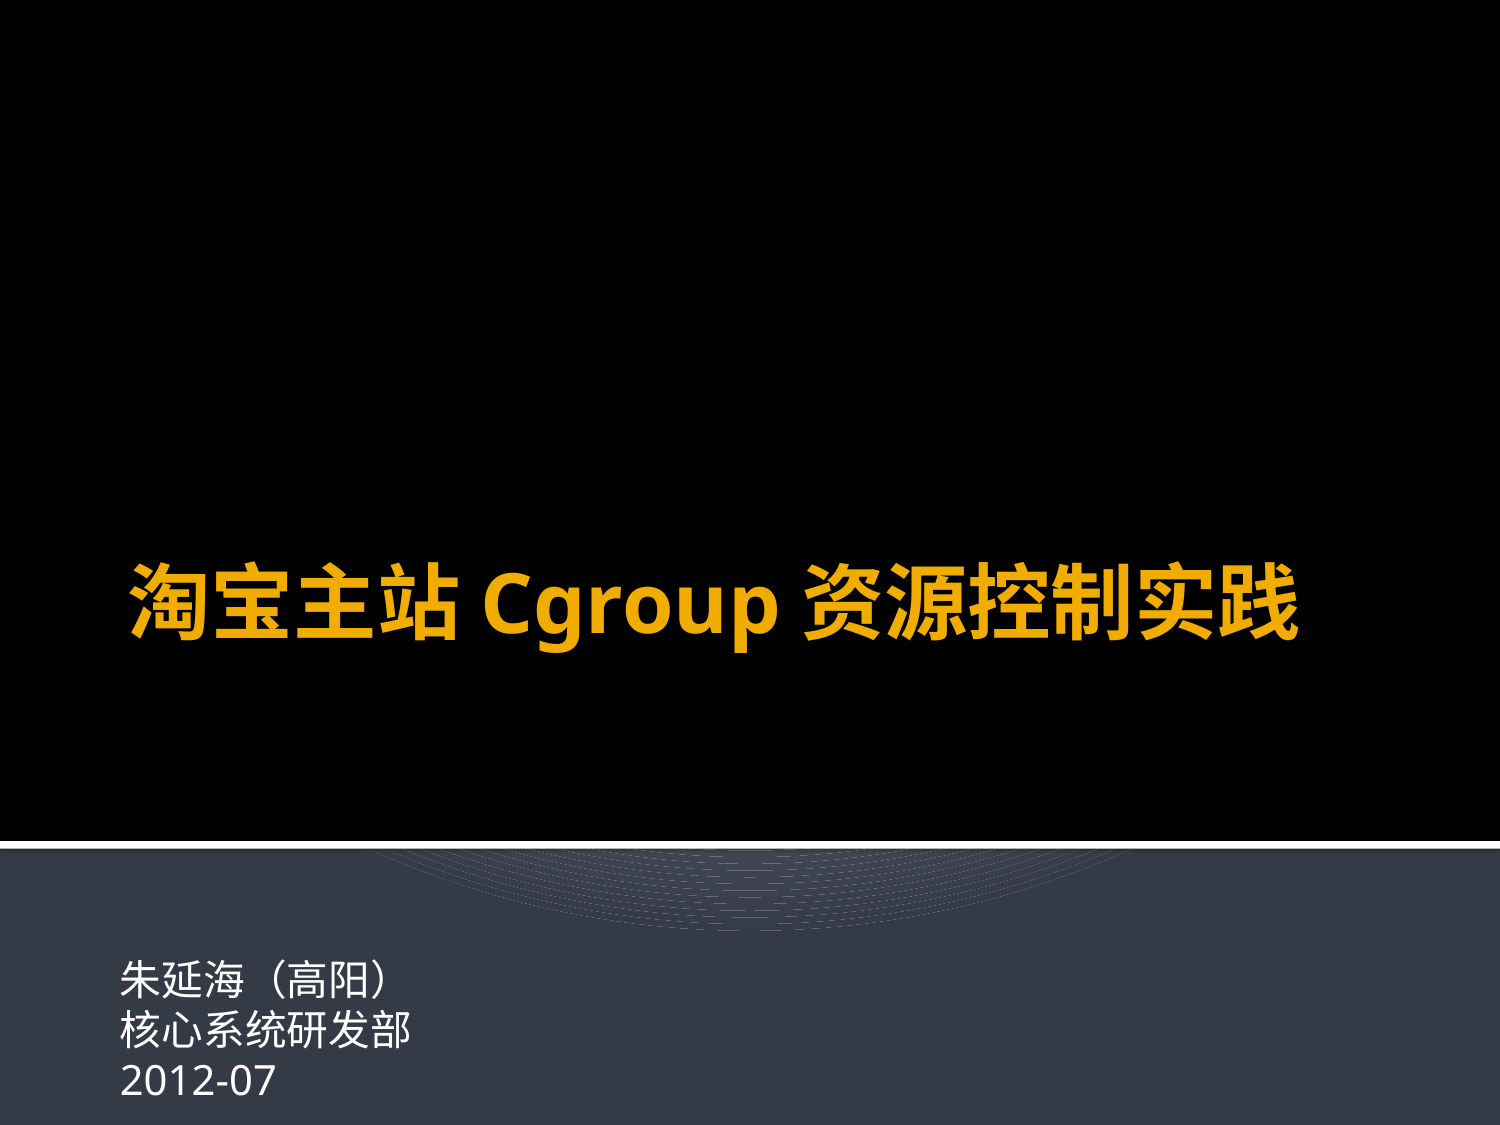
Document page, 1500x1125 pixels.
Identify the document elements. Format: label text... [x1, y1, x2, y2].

subtitle 朱延海（高阳） 核心系统研发部 2012-07 [100, 857, 1426, 1104]
title 淘宝主站Cgroup资源控制实践 [112, 550, 1438, 825]
